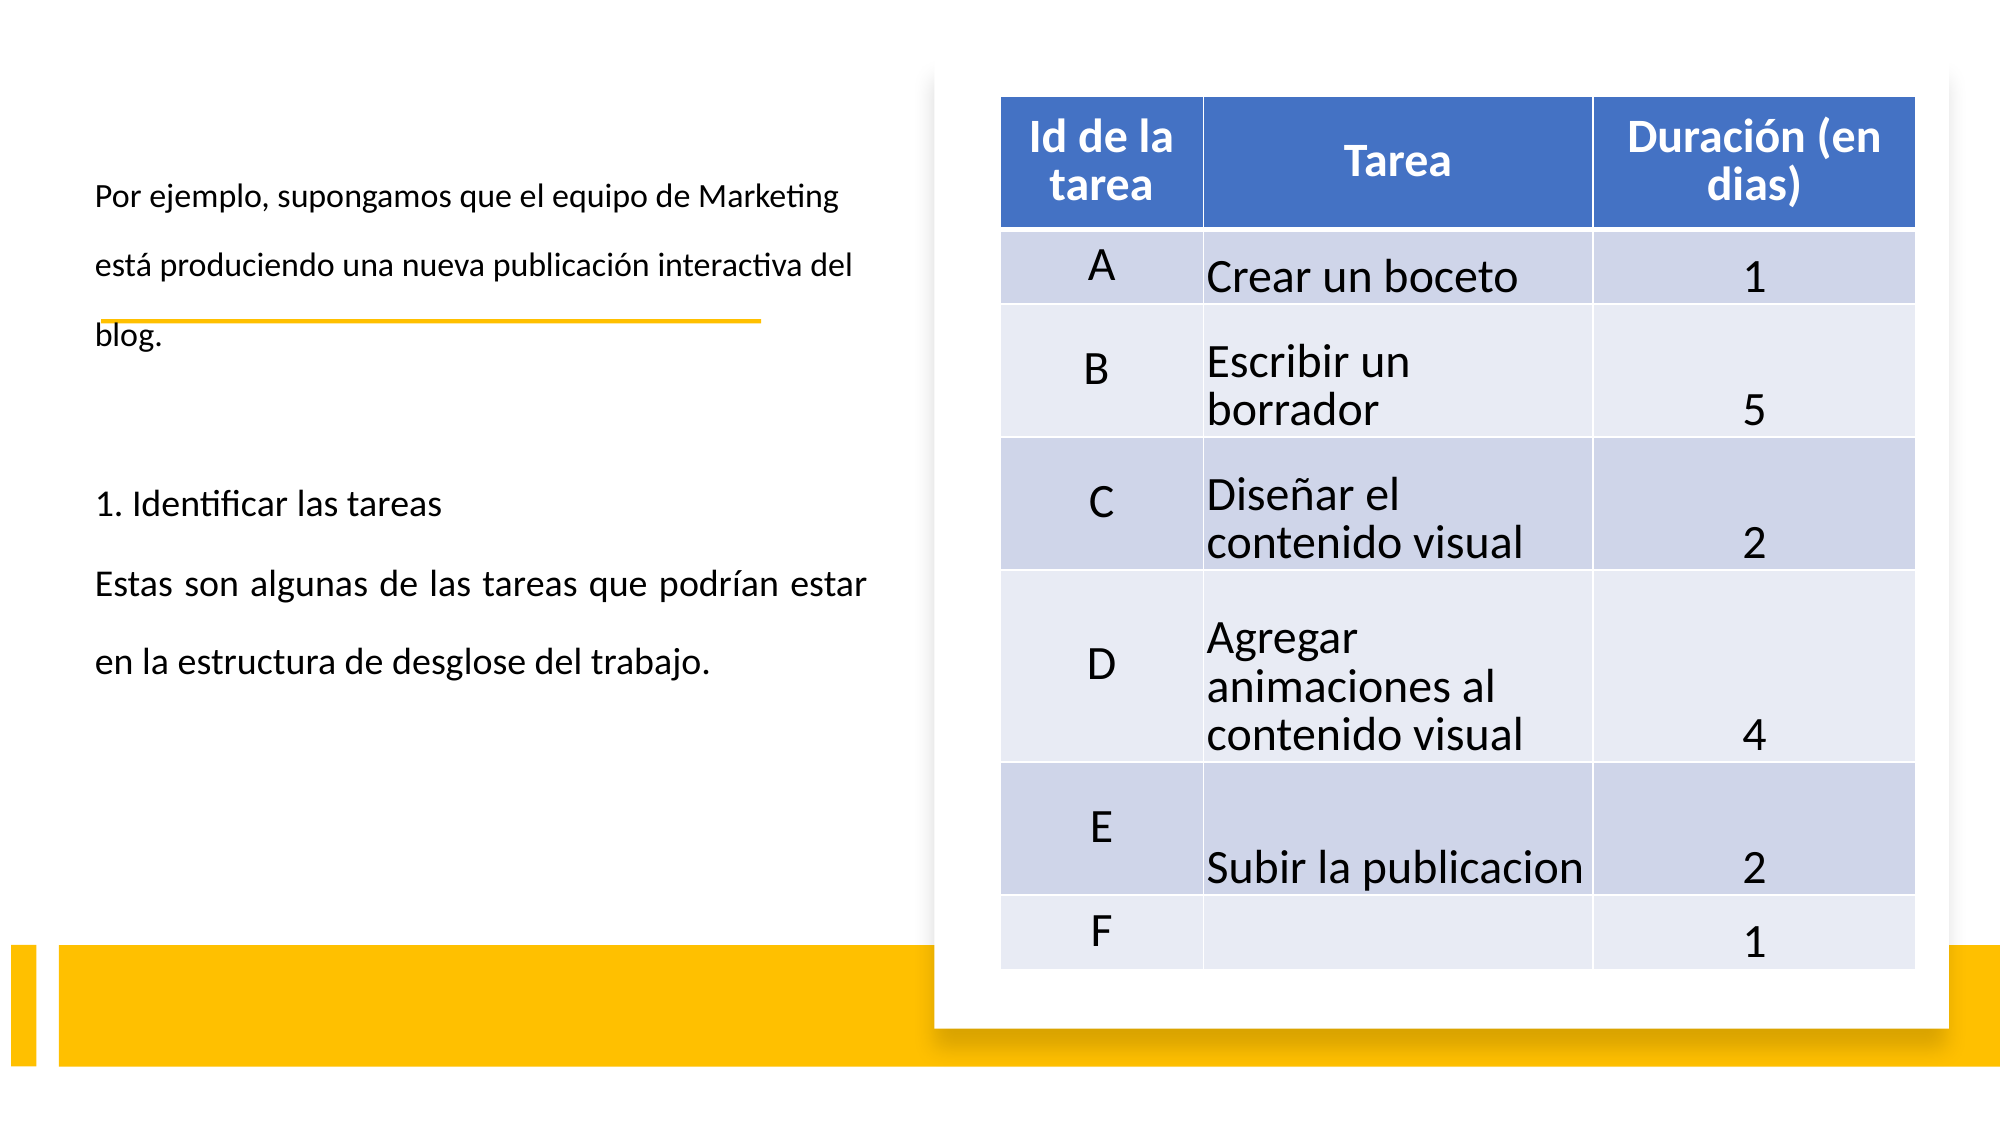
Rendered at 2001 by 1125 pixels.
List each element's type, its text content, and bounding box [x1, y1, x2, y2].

table_cell Agregar animaciones al contenido visual [1204, 571, 1592, 761]
table_cell D [1001, 571, 1203, 761]
text_box [933, 57, 1950, 1030]
table_cell F [1001, 896, 1203, 969]
table_cell A [1001, 232, 1203, 303]
table_cell 2 [1594, 438, 1915, 569]
table_cell Crear un boceto [1204, 232, 1592, 303]
table_header Tarea [1204, 97, 1592, 227]
table_cell Subir la publicacion [1204, 763, 1592, 894]
table_cell 2 [1594, 763, 1915, 894]
text_box [58, 944, 2000, 1068]
table_cell 1 [1594, 232, 1915, 303]
table_cell E [1001, 763, 1203, 894]
table_cell Diseñar el contenido visual [1204, 438, 1592, 569]
table_header Duración (en dias) [1594, 97, 1915, 227]
table_cell 1 [1594, 896, 1915, 969]
table_cell 4 [1594, 571, 1915, 761]
table_cell C [1001, 438, 1203, 569]
text_box [10, 944, 37, 1067]
text_box [0, 0, 2000, 1125]
text_box Por ejemplo, supongamos que el equipo de Marketing está produciendo una nueva publicación interactiva del blog. 1. Identificar las tareas Estas son algunas de las tareas que podrían estar en la estructura de desglose del trabajo. [79, 125, 884, 702]
table_header Id de la tarea [1001, 97, 1203, 227]
table_cell B [1001, 305, 1203, 436]
table_cell Escribir un borrador [1204, 305, 1592, 436]
table_cell [1204, 896, 1592, 969]
table_cell 5 [1594, 305, 1915, 436]
